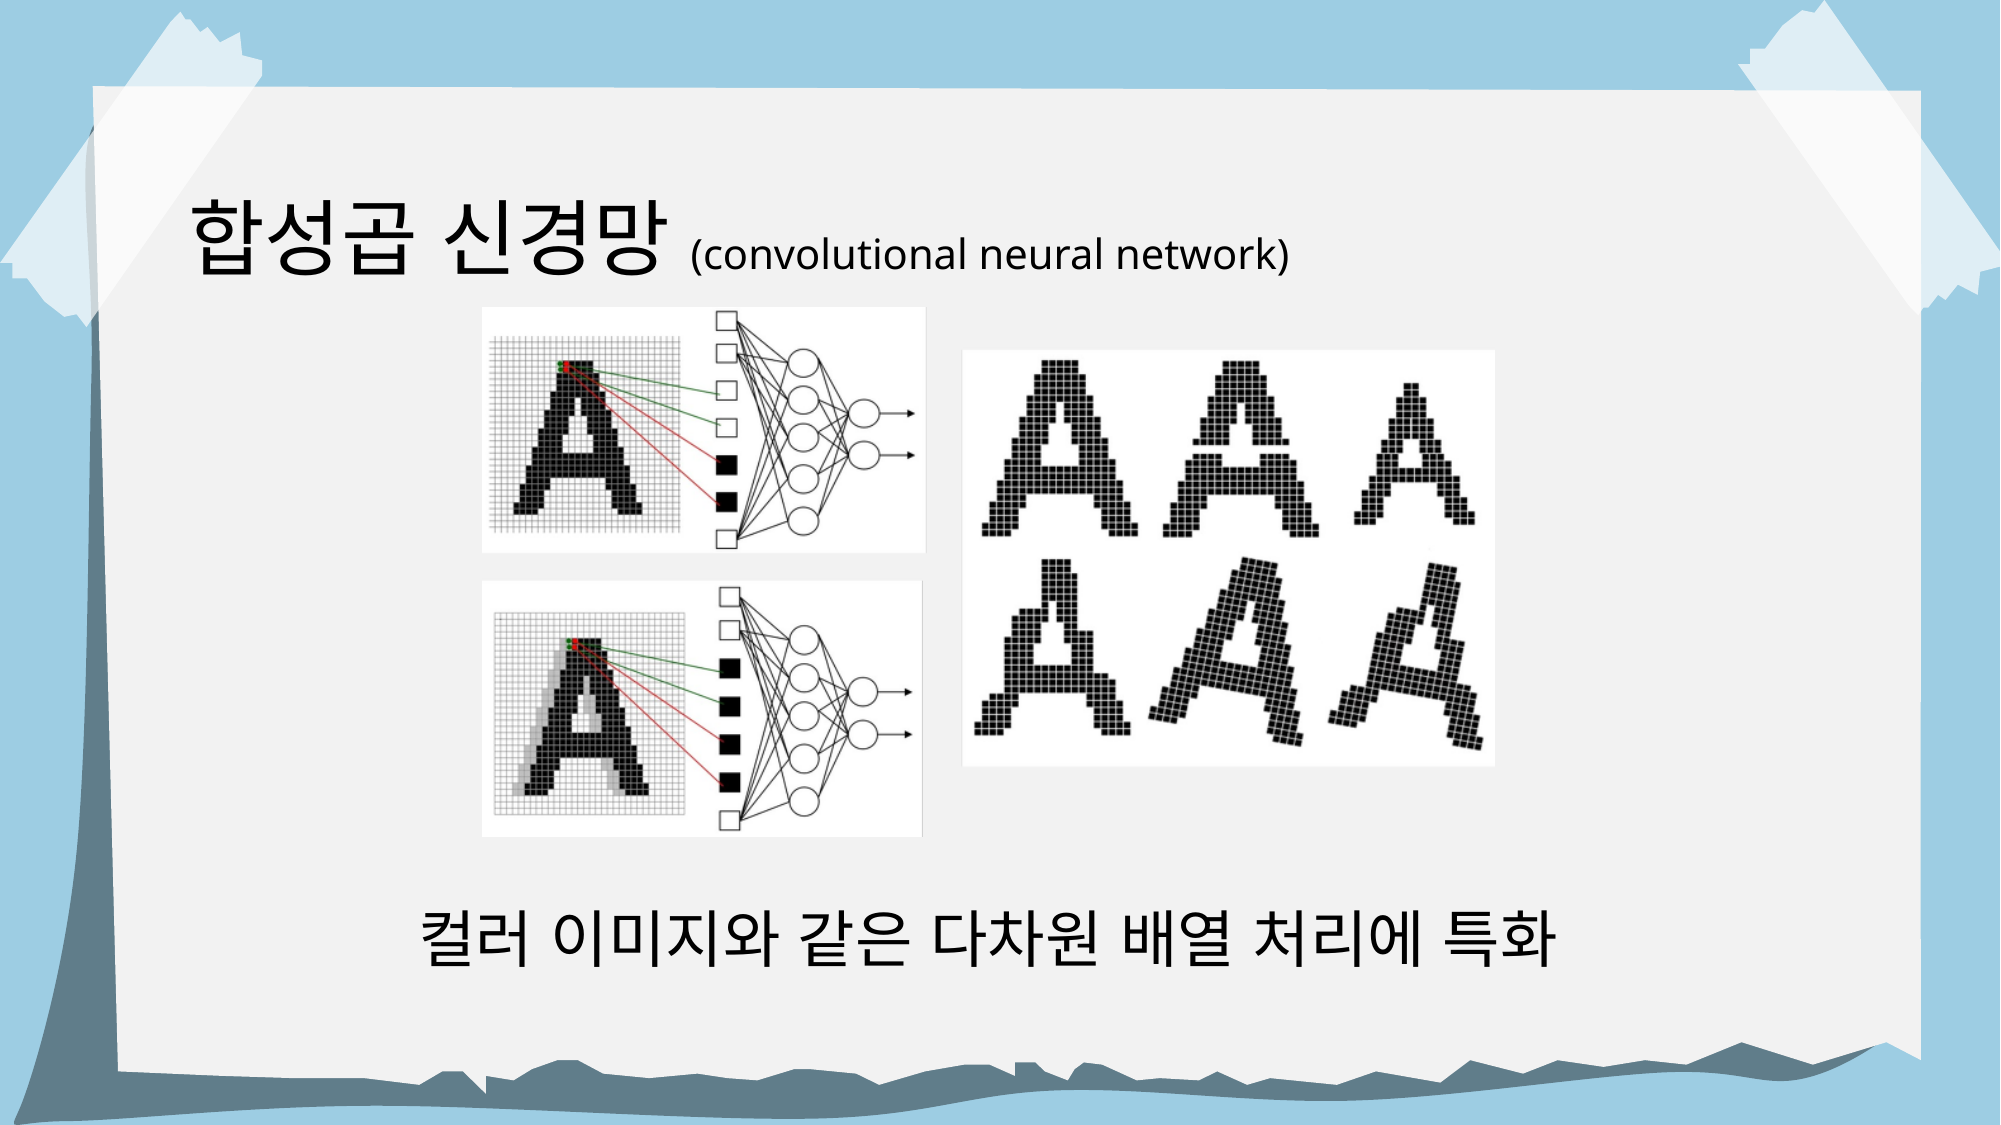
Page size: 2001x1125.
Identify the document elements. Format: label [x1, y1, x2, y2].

text_box [0, 0, 2000, 1125]
picture [482, 307, 1495, 837]
